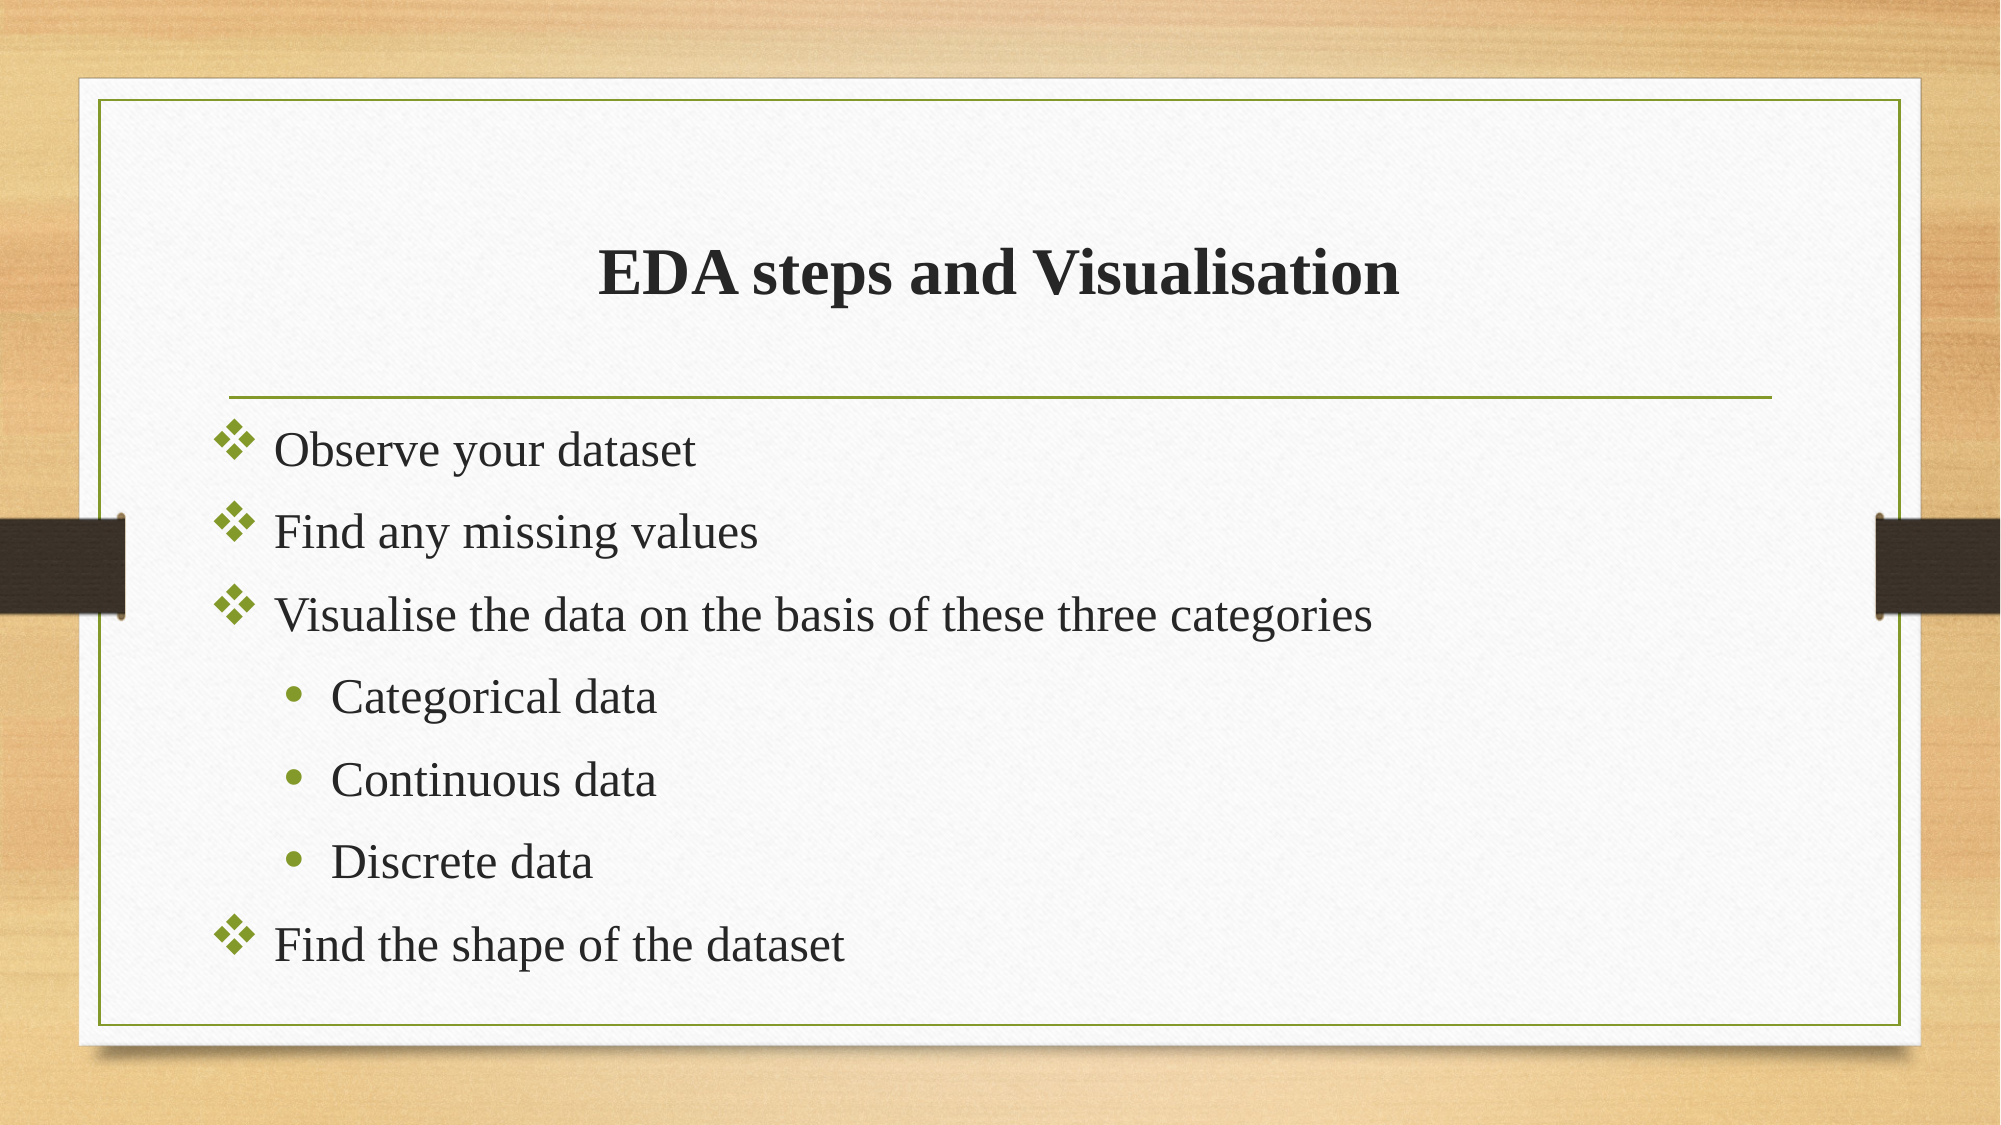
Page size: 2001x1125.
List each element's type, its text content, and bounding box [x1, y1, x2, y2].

picture [0, 0, 2001, 1125]
title EDA steps and Visualisation [212, 161, 1788, 375]
list Observe your dataset Find any missing values Visualise the data on the basis of these three categories Categorical data Continuous data Discrete data Find the shape of the dataset [193, 408, 1816, 988]
